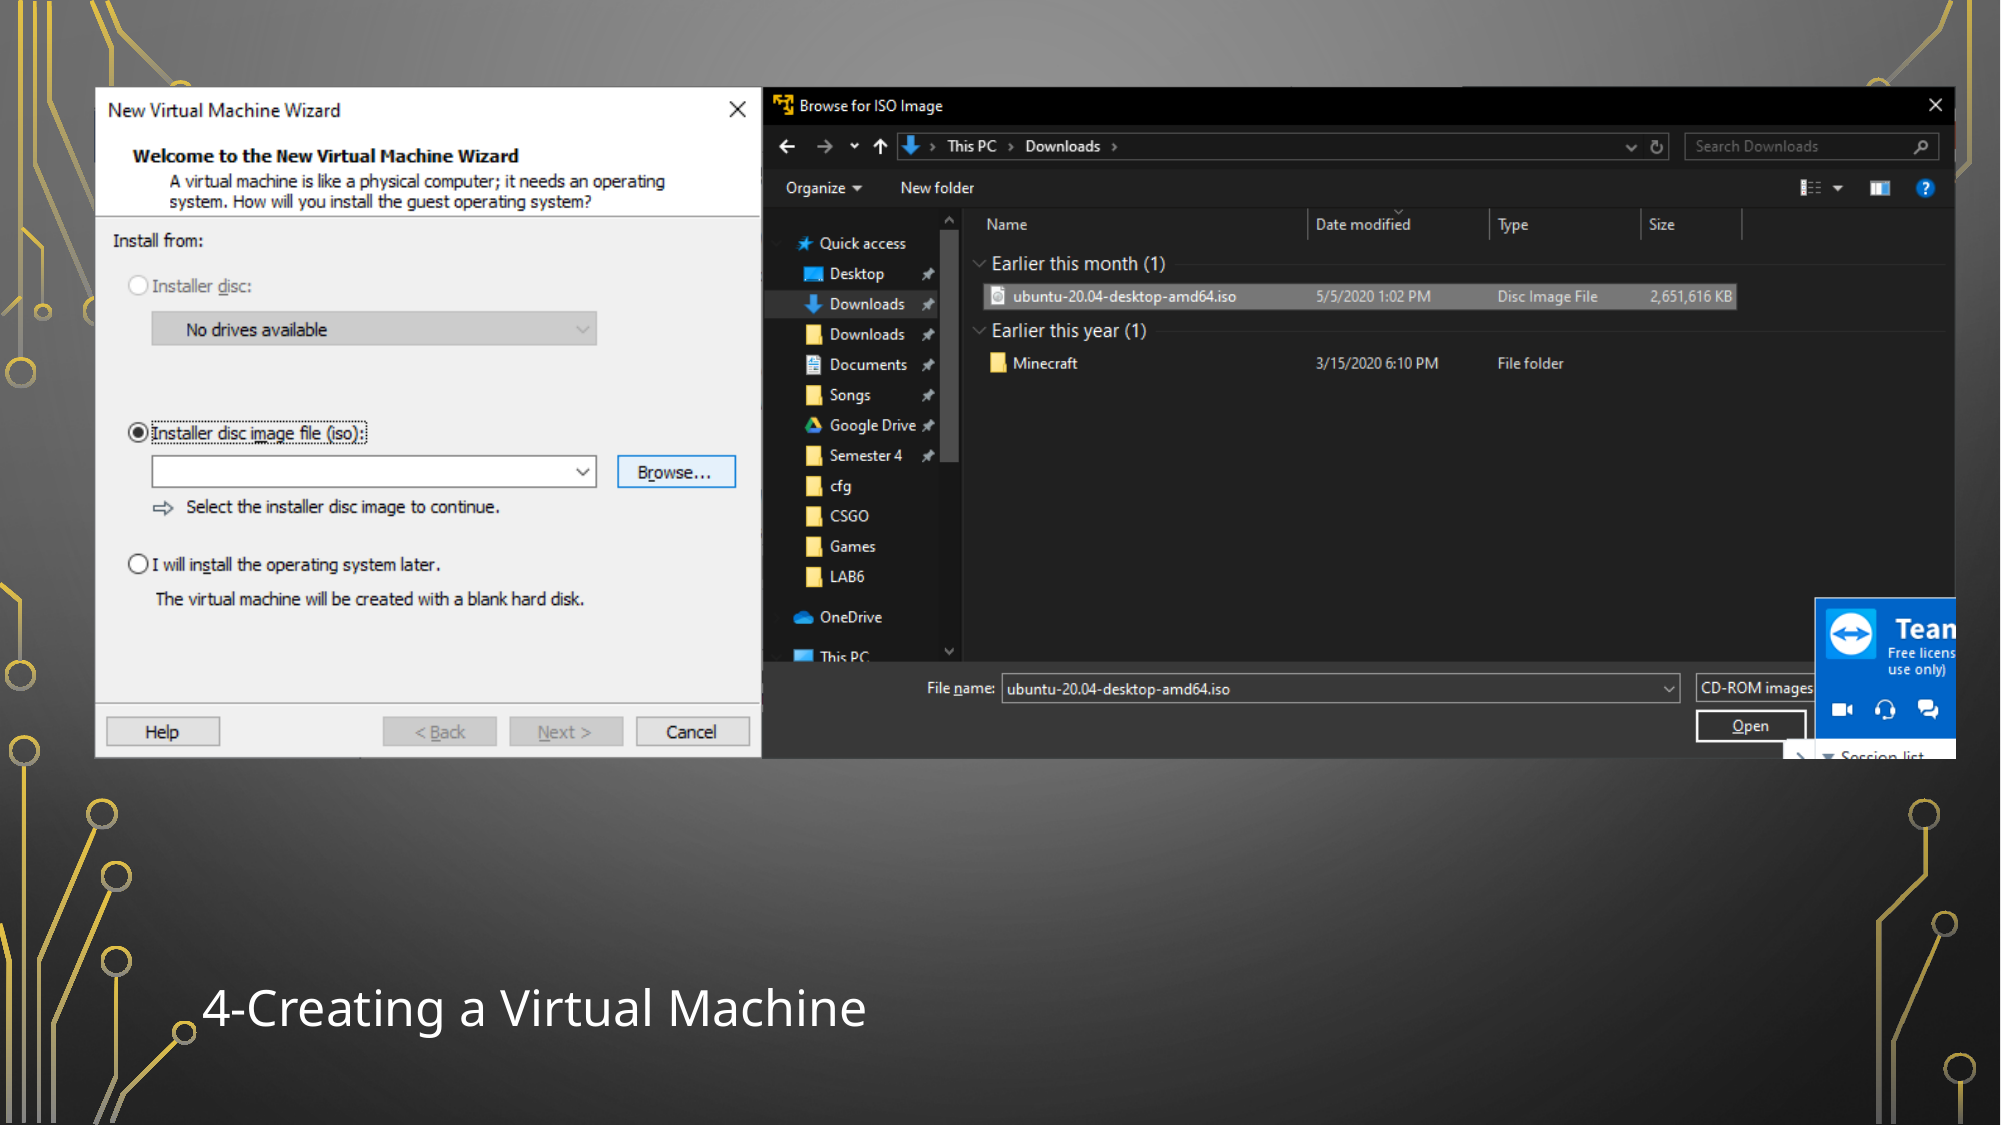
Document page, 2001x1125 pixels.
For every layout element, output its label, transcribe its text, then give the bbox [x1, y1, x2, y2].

picture [93, 86, 1956, 759]
list 4-Creating a Virtual Machine [187, 956, 1813, 1077]
